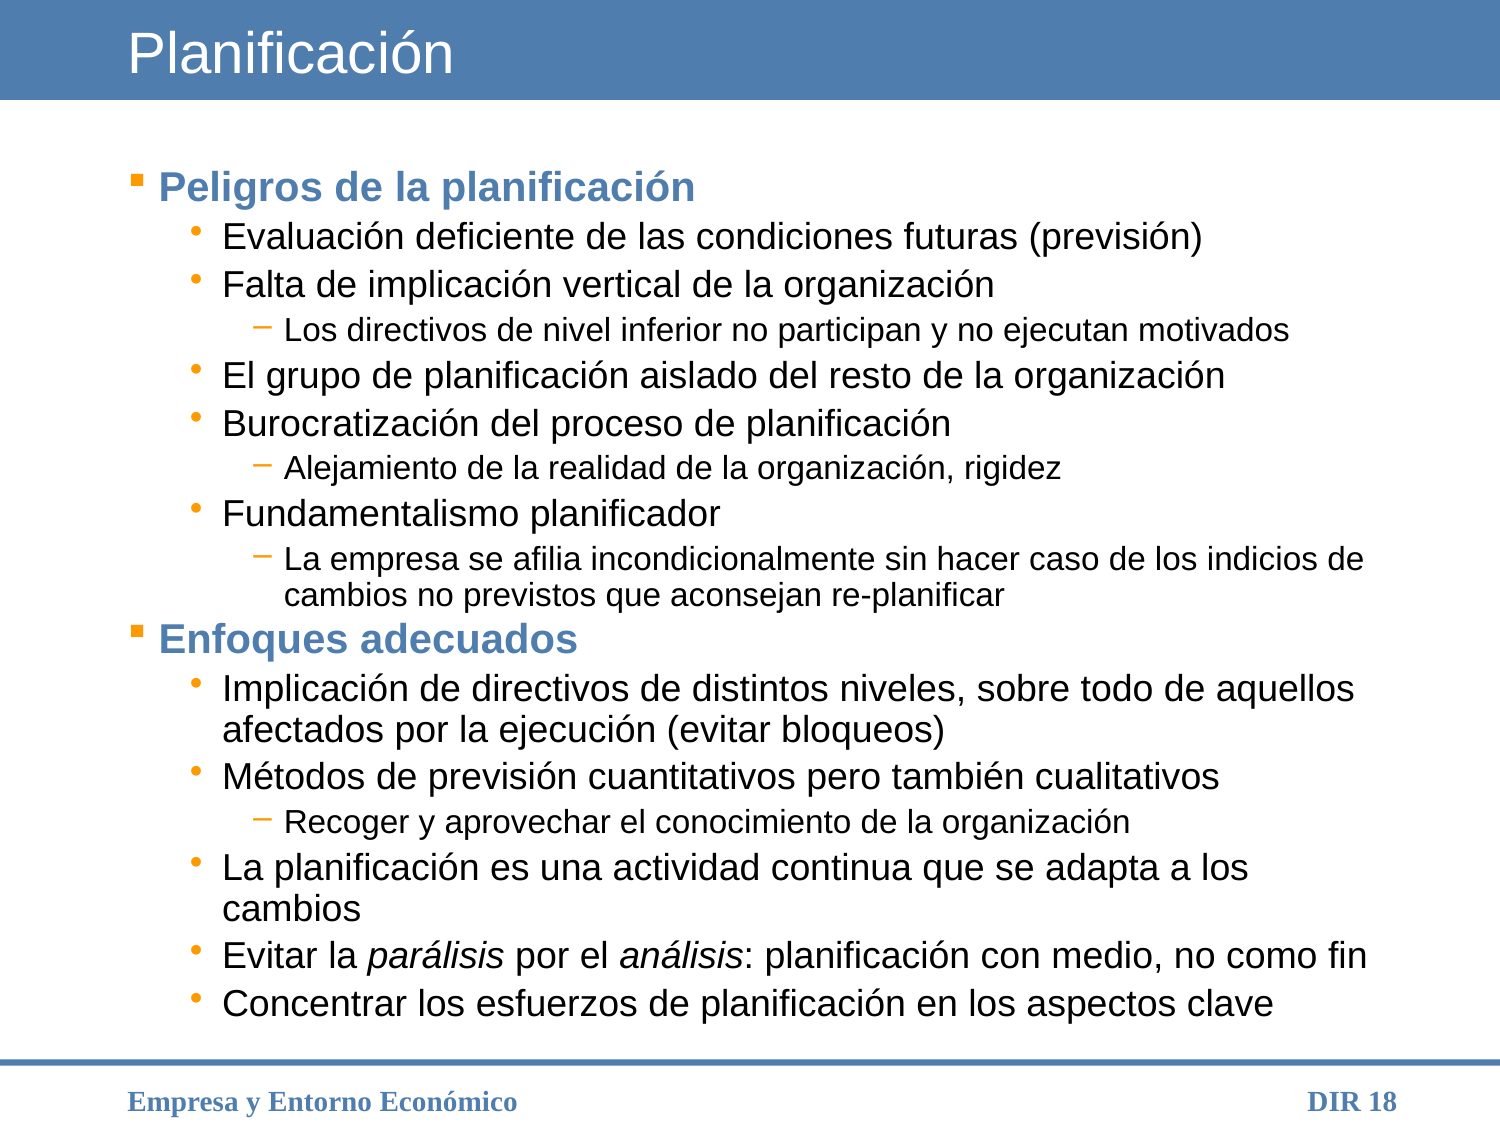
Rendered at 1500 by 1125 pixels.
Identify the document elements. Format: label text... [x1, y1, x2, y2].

list Peligros de la planificación Evaluación deficiente de las condiciones futuras (previsión) Falta de implicación vertical de la organización Los directivos de nivel inferior no participan y no ejecutan motivados El grupo de planificación aislado del resto de la organización Burocratización del proceso de planificación Alejamiento de la realidad de la organización, rigidez Fundamentalismo planificador La empresa se afilia incondicionalmente sin hacer caso de los indicios de cambios no previstos que aconsejan re-planificar Enfoques adecuados Implicación de directivos de distintos niveles, sobre todo de aquellos afectados por la ejecución (evitar bloqueos) Métodos de previsión cuantitativos pero también cualitativos Recoger y aprovechar el conocimiento de la organización La planificación es una actividad continua que se adapta a los cambios Evitar la parálisis por el análisis: planificación con medio, no como fin Concentrar los esfuerzos de planificación en los aspectos clave [112, 162, 1388, 1013]
title Planificación [112, 0, 1388, 101]
